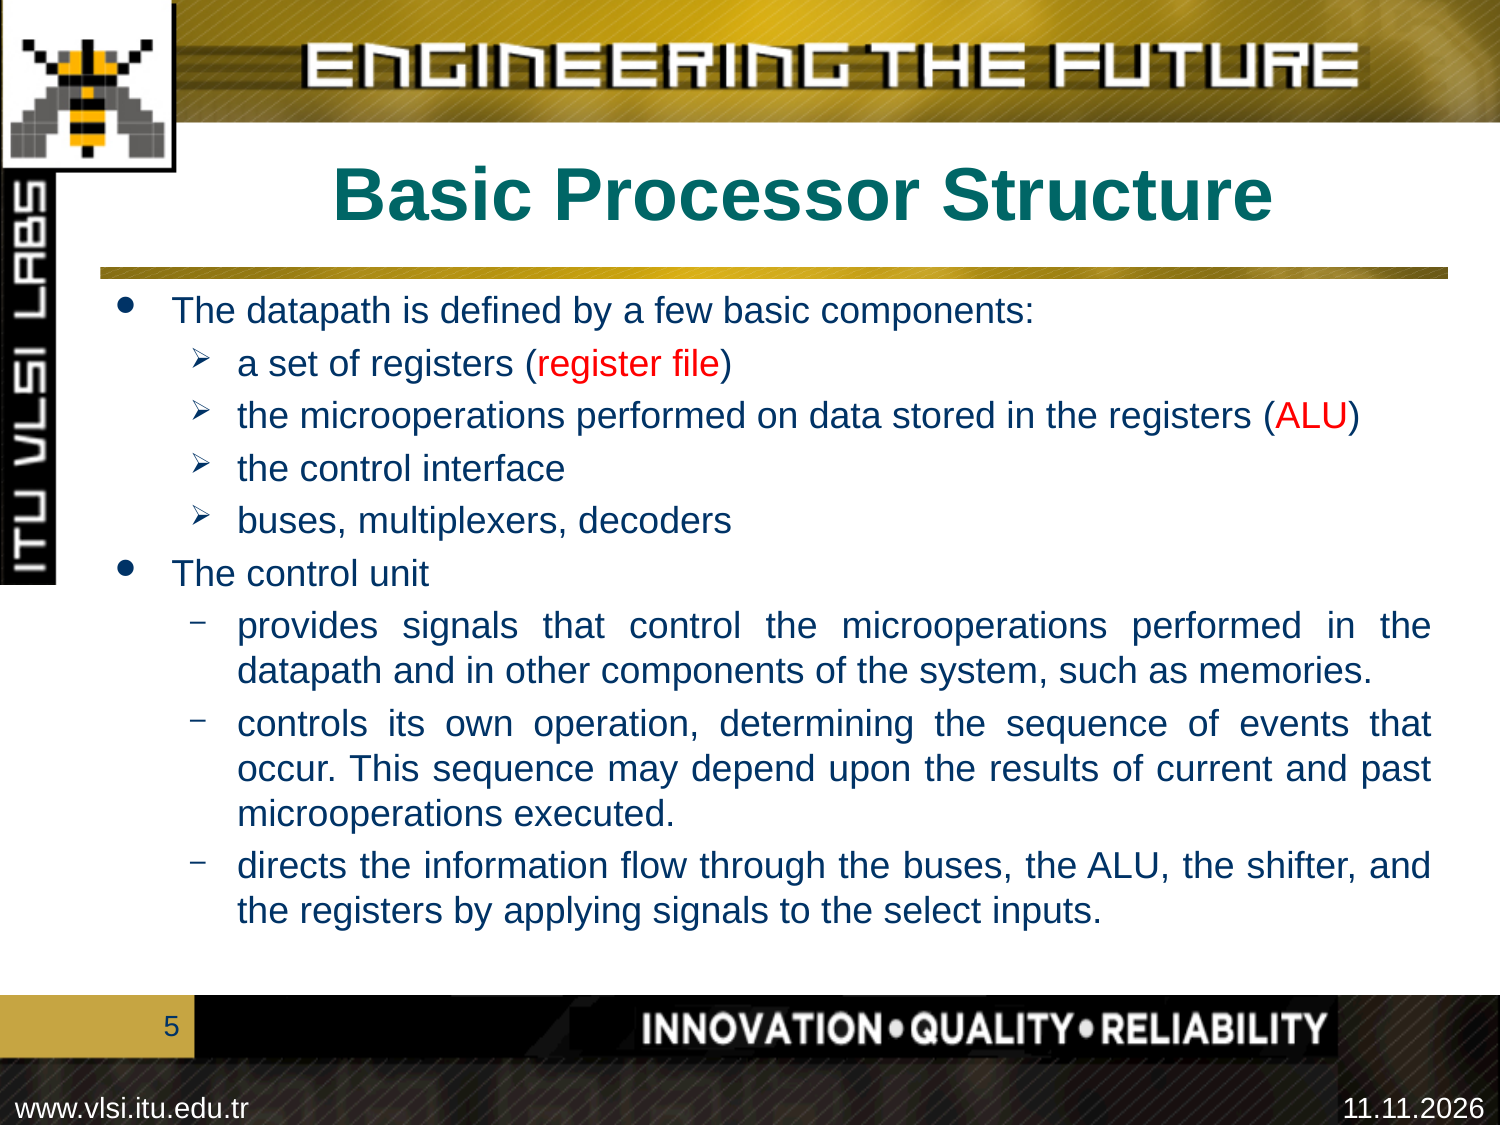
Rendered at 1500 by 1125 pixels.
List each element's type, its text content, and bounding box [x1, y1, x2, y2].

slide_number 5 [0, 999, 195, 1059]
picture [0, 0, 1500, 585]
picture [0, 995, 1500, 1125]
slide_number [1149, 1082, 1500, 1125]
title Basic Processor Structure [183, 137, 1425, 256]
list The datapath is defined by a few basic components: a set of registers (register file) the microoperations performed on data stored in the registers (ALU) the control interface buses, multiplexers, decoders The control unit provides signals that control the microoperations performed in the datapath and in other components of the system, such as memories. controls its own operation, determining the sequence of events that occur. This sequence may depend upon the results of current and past microoperations executed. directs the information flow through the buses, the ALU, the shifter, and the registers by applying signals to the select inputs. [100, 278, 1447, 977]
